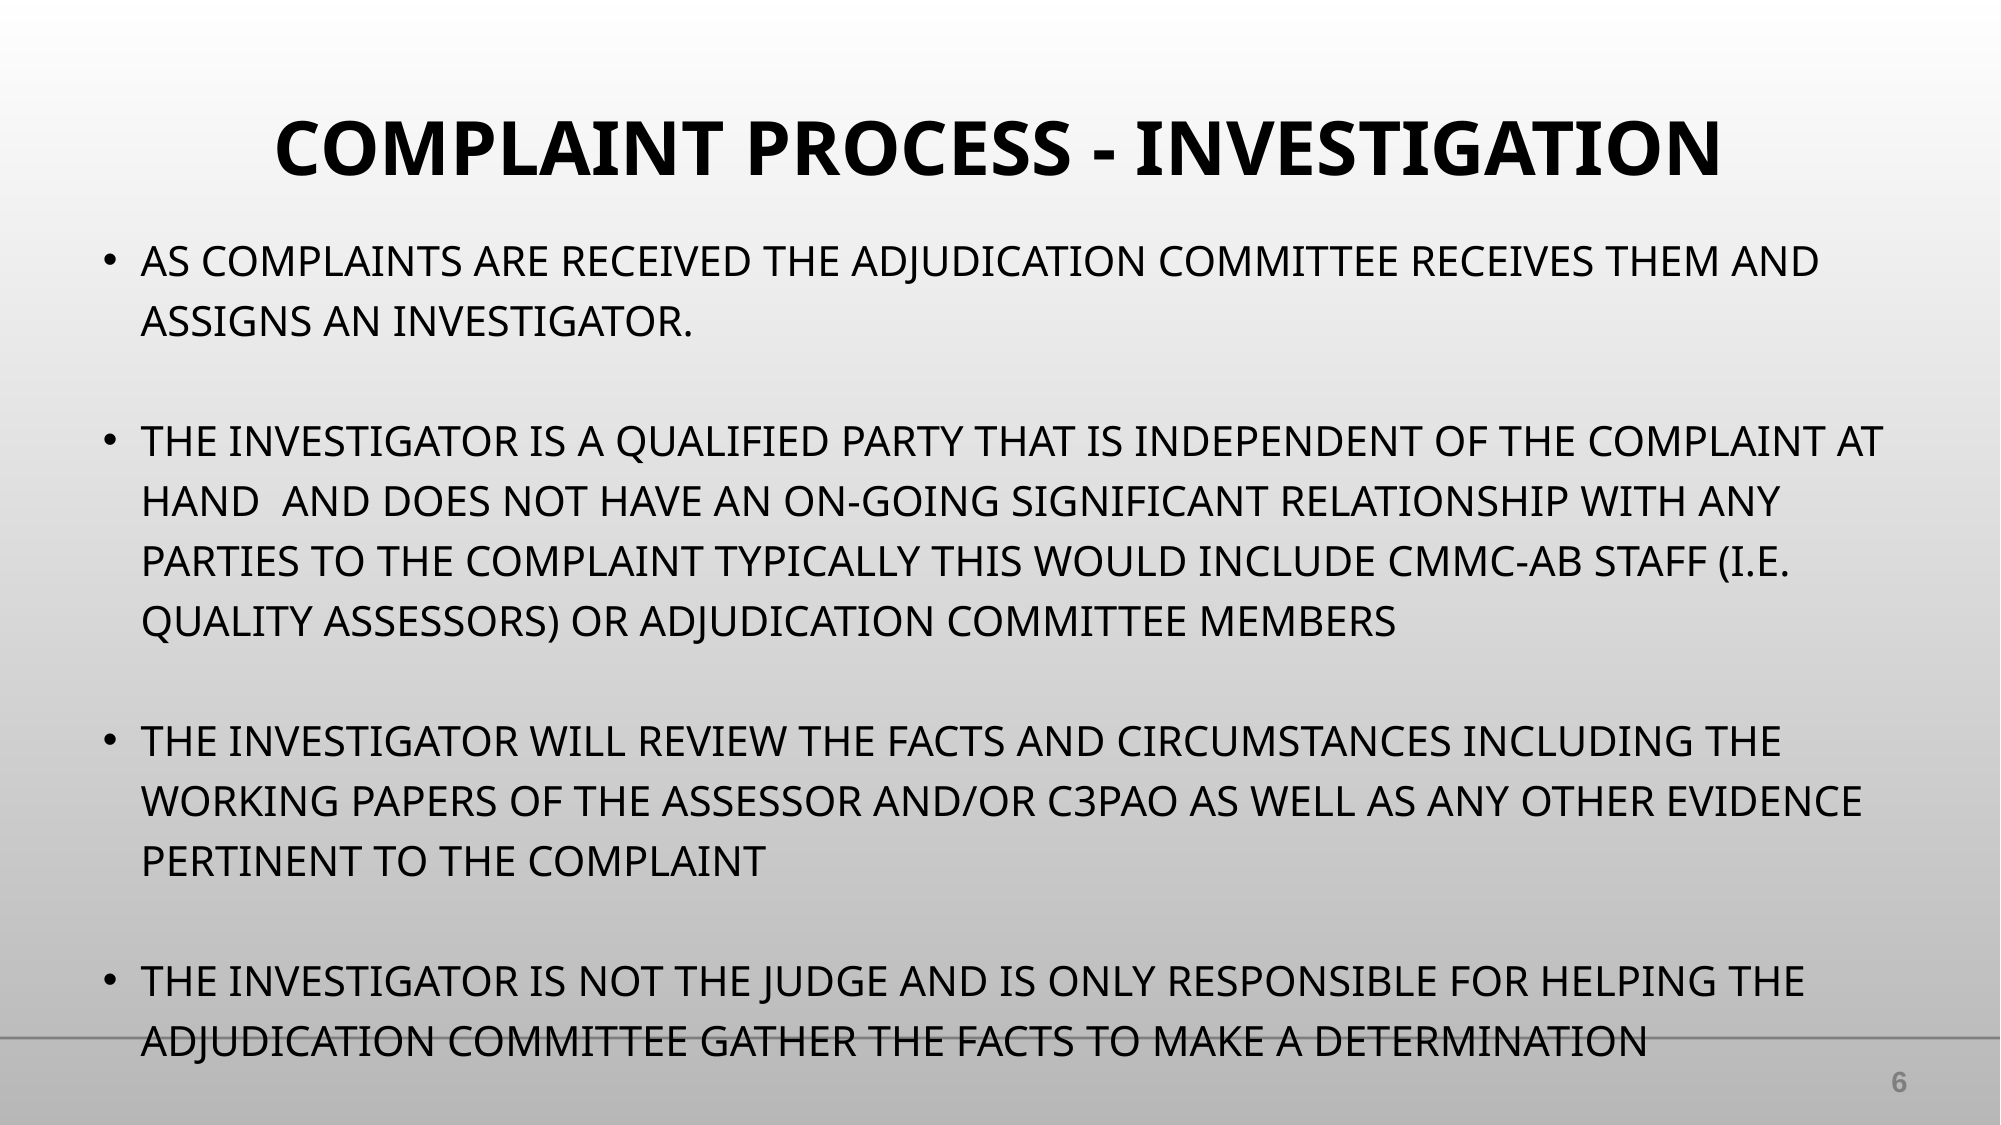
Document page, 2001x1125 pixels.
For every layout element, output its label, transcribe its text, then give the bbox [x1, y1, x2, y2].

list AS COMPLAINTS ARE RECEIVED THE ADJUDICATION COMMITTEE RECEIVES THEM AND ASSIGNS AN INVESTIGATOR. THE INVESTIGATOR IS A QUALIFIED PARTY THAT IS INDEPENDENT OF THE COMPLAINT AT HAND AND DOES NOT HAVE AN ON-GOING SIGNIFICANT RELATIONSHIP WITH ANY PARTIES TO THE COMPLAINT TYPICALLY THIS WOULD INCLUDE CMMC-AB STAFF (I.E. QUALITY ASSESSORS) OR ADJUDICATION COMMITTEE MEMBERS THE INVESTIGATOR WILL REVIEW THE FACTS AND CIRCUMSTANCES INCLUDING THE WORKING PAPERS OF THE ASSESSOR AND/OR C3PAO AS WELL AS ANY OTHER EVIDENCE PERTINENT TO THE COMPLAINT THE INVESTIGATOR IS NOT THE JUDGE AND IS ONLY RESPONSIBLE FOR HELPING THE ADJUDICATION COMMITTEE GATHER THE FACTS TO MAKE A DETERMINATION [87, 216, 1913, 973]
title COMPLAINT PROCESS - INVESTIGATION [149, 101, 1851, 202]
